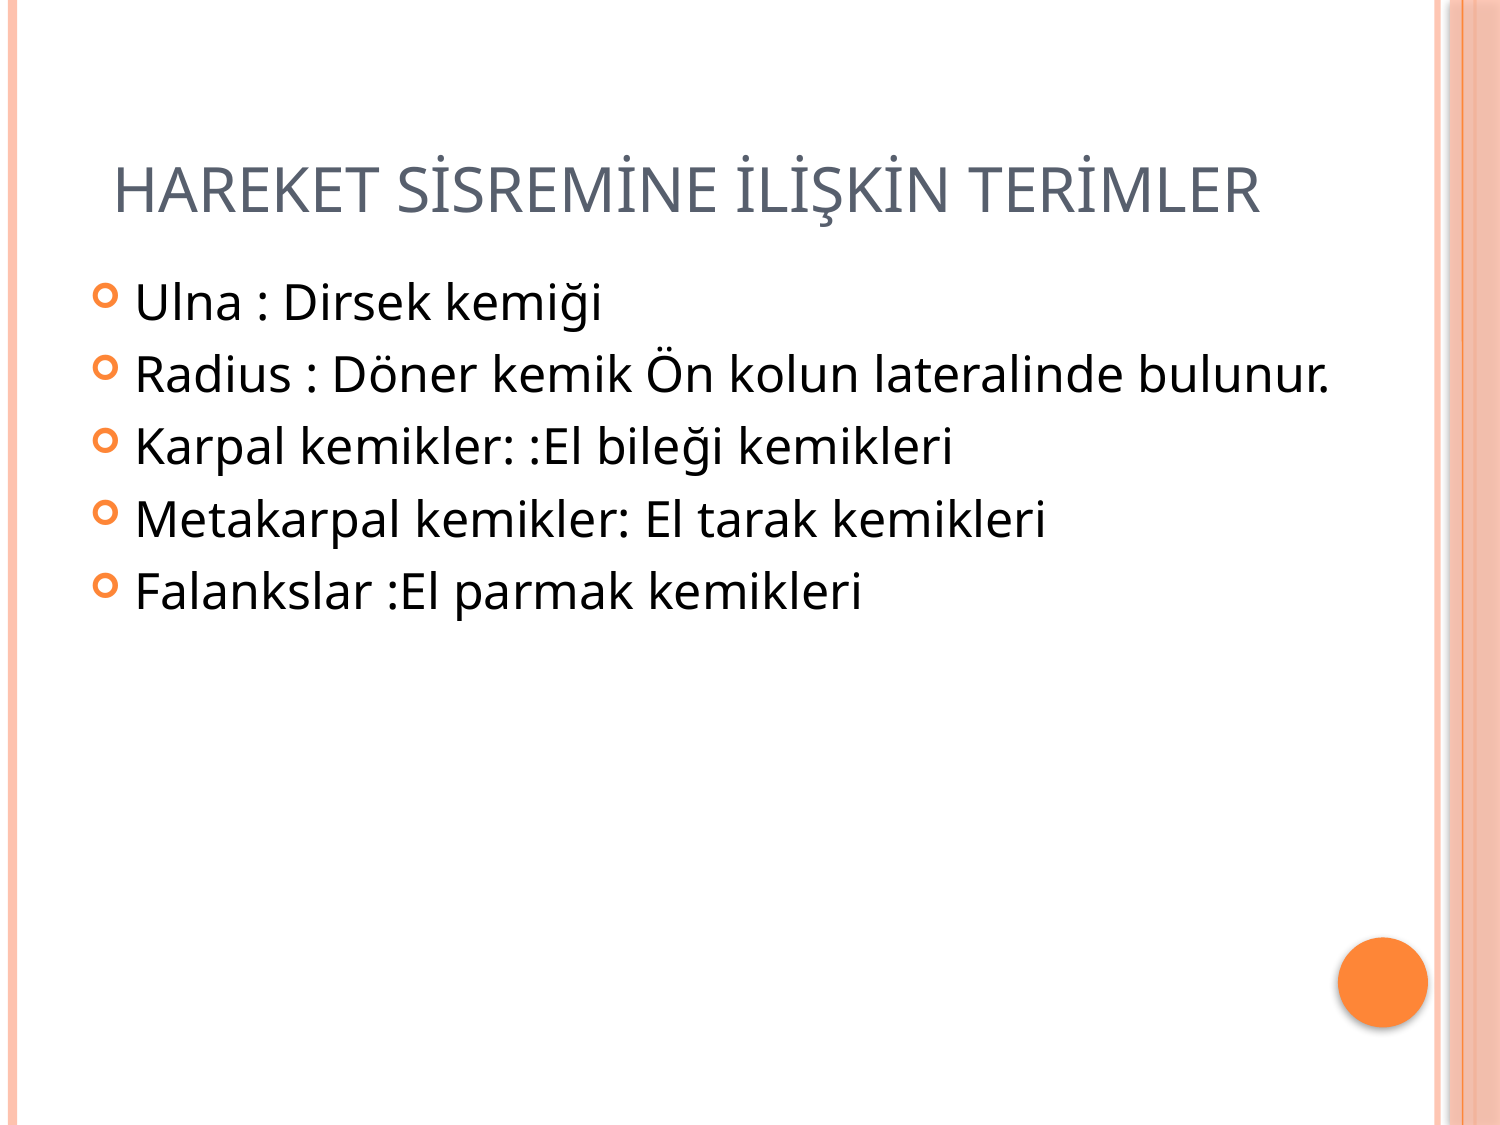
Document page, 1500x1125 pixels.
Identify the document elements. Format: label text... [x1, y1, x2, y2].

title HAREKET SİSREMİNE İLİŞKİN TERİMLER [75, 45, 1300, 233]
list Ulna : Dirsek kemiği Radius : Döner kemik Ön kolun lateralinde bulunur. Karpal kemikler: :El bileği kemikleri Metakarpal kemikler: El tarak kemikleri Falankslar :El parmak kemikleri [75, 262, 1400, 1062]
